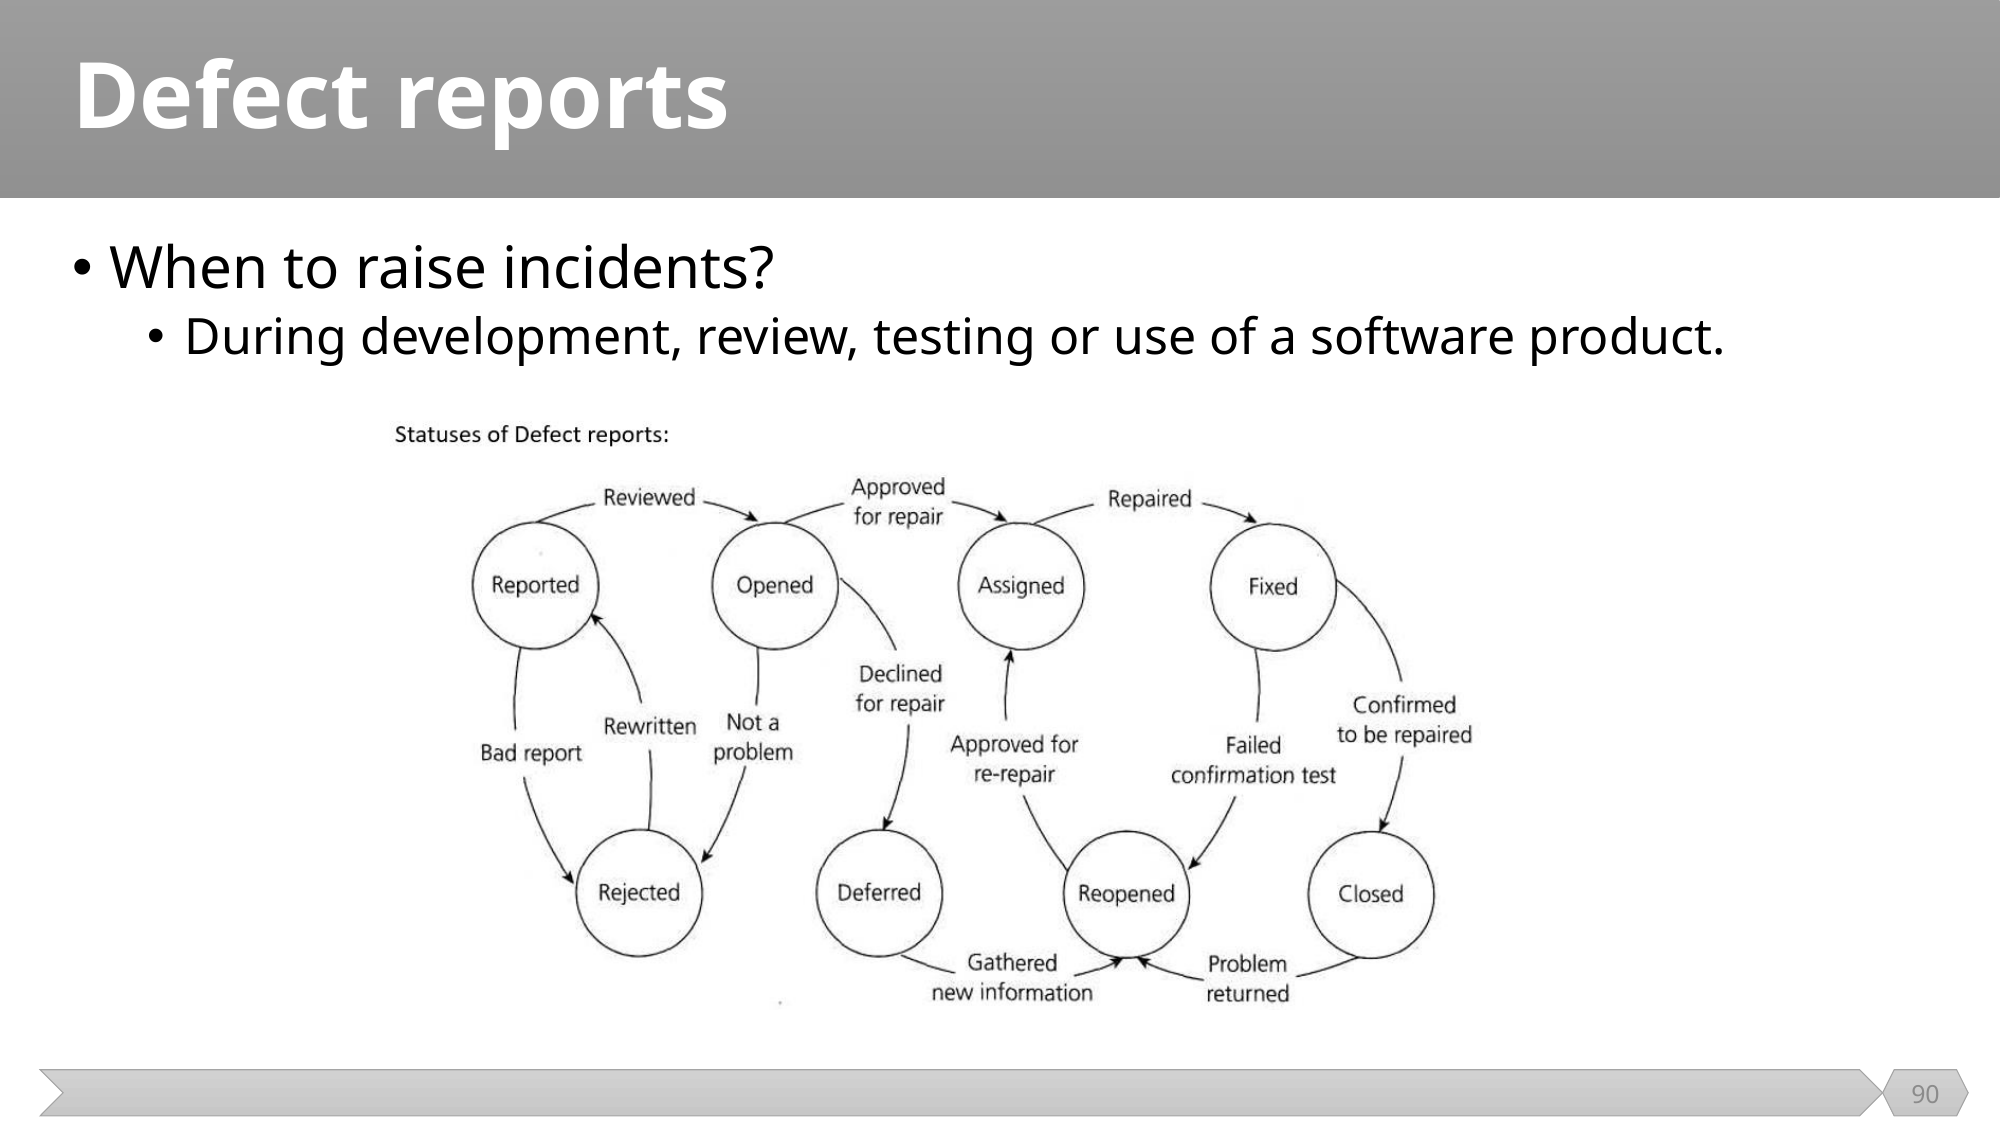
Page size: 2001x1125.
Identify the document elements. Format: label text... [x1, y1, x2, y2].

picture [389, 404, 1518, 1010]
title Defect reports [56, 0, 1969, 199]
list When to raise incidents? During development, review, testing or use of a software product. [56, 230, 1969, 1010]
slide_number 90 [1882, 1065, 1969, 1125]
